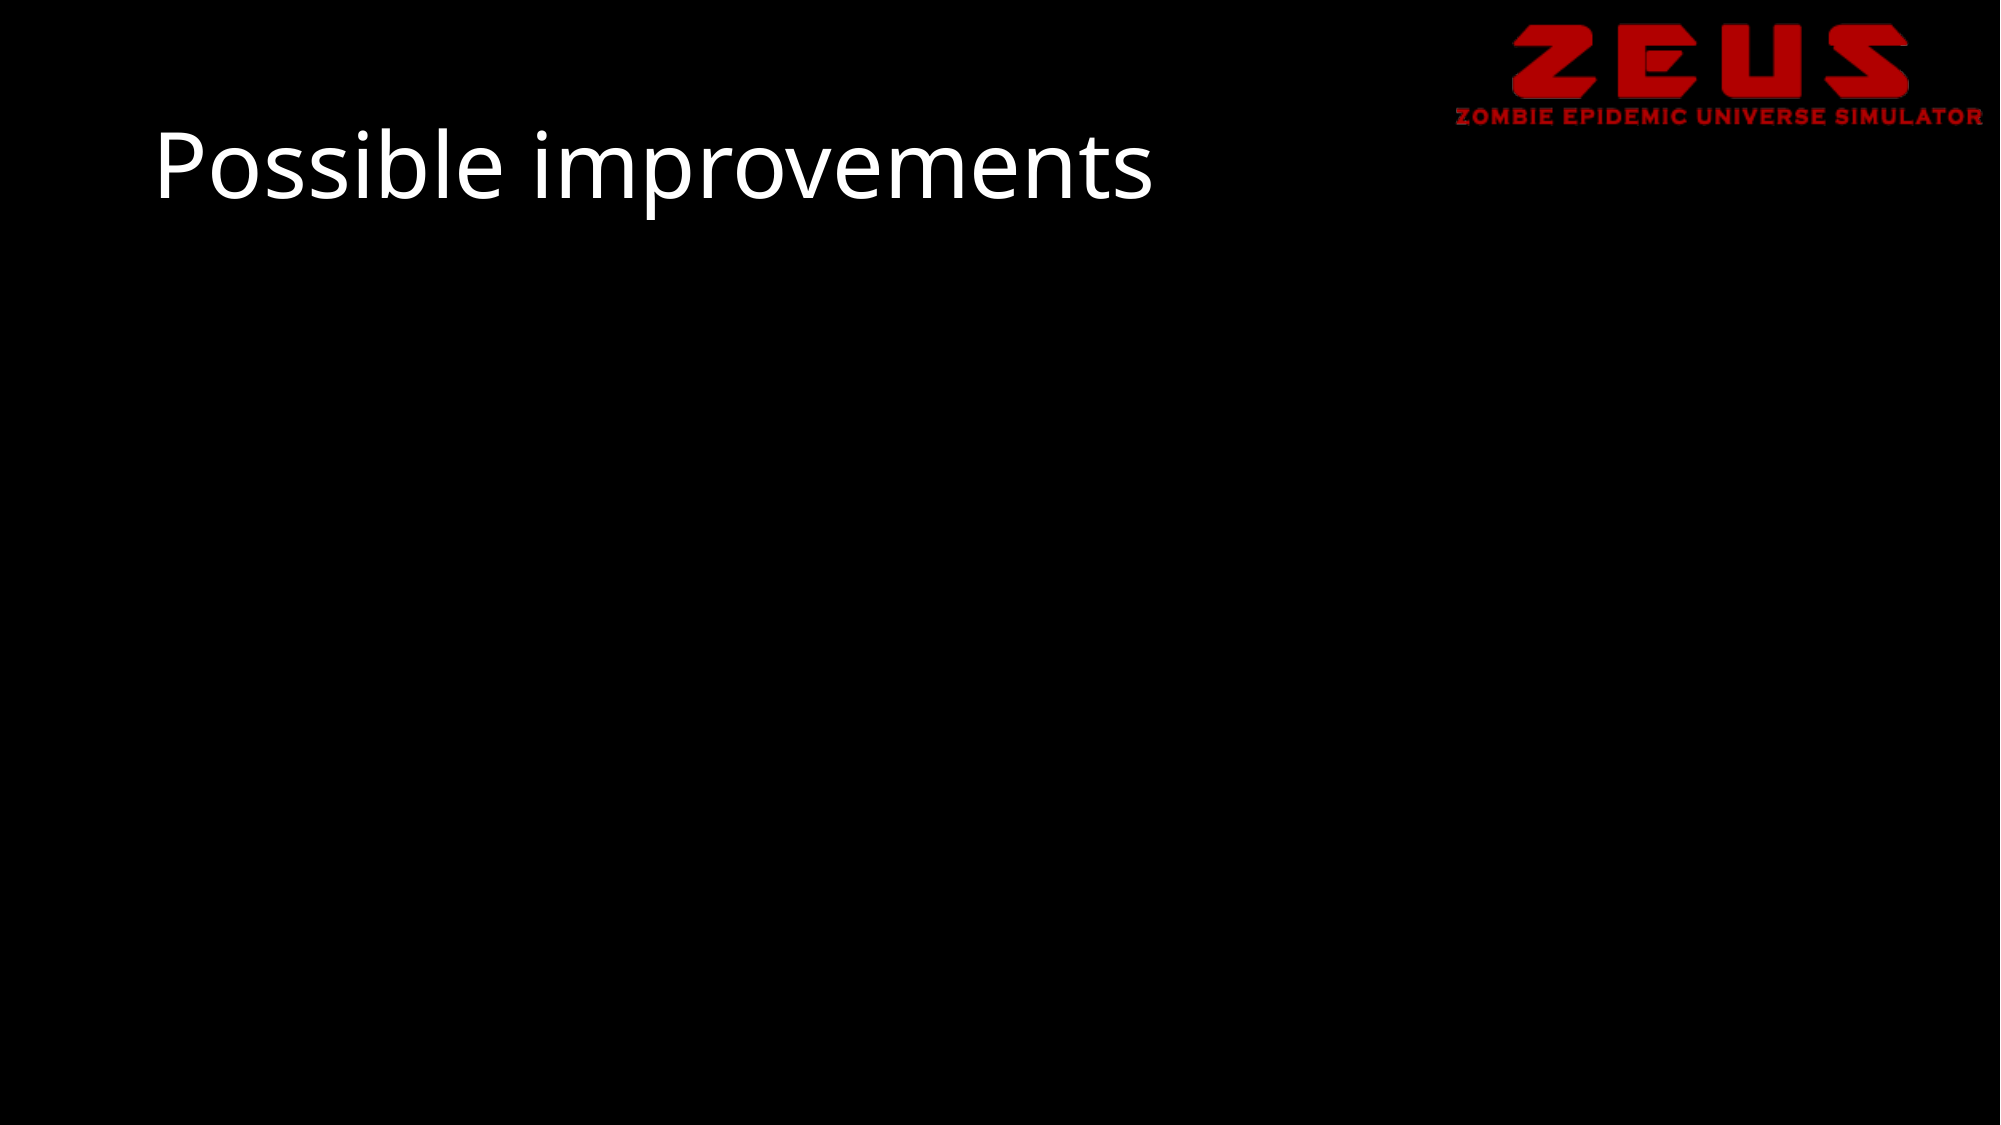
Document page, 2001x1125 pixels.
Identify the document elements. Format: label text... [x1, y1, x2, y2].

title Possible improvements [137, 59, 1863, 278]
picture [1441, 22, 2000, 134]
